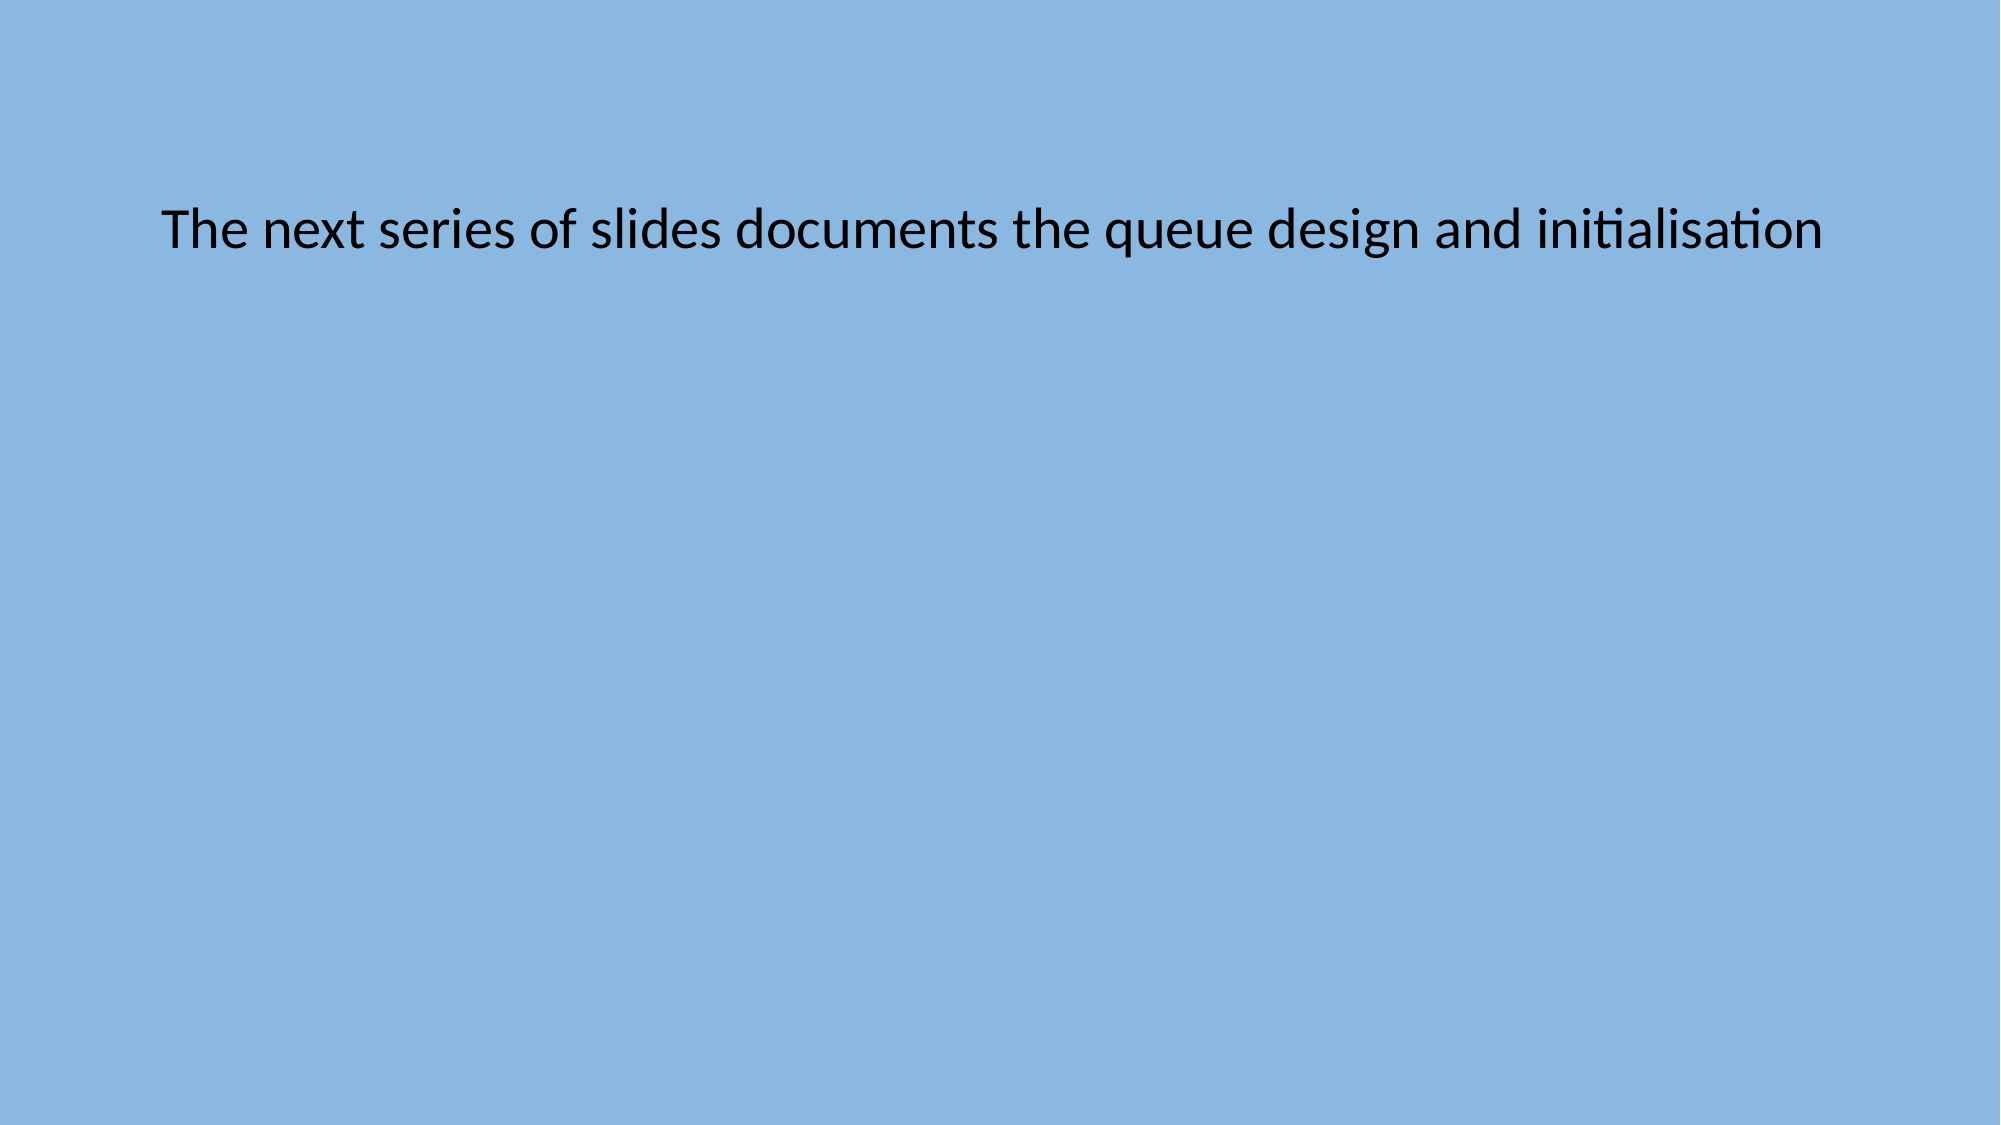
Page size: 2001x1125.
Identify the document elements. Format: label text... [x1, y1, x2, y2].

text_box The next series of slides documents the queue design and initialisation [146, 182, 1854, 268]
